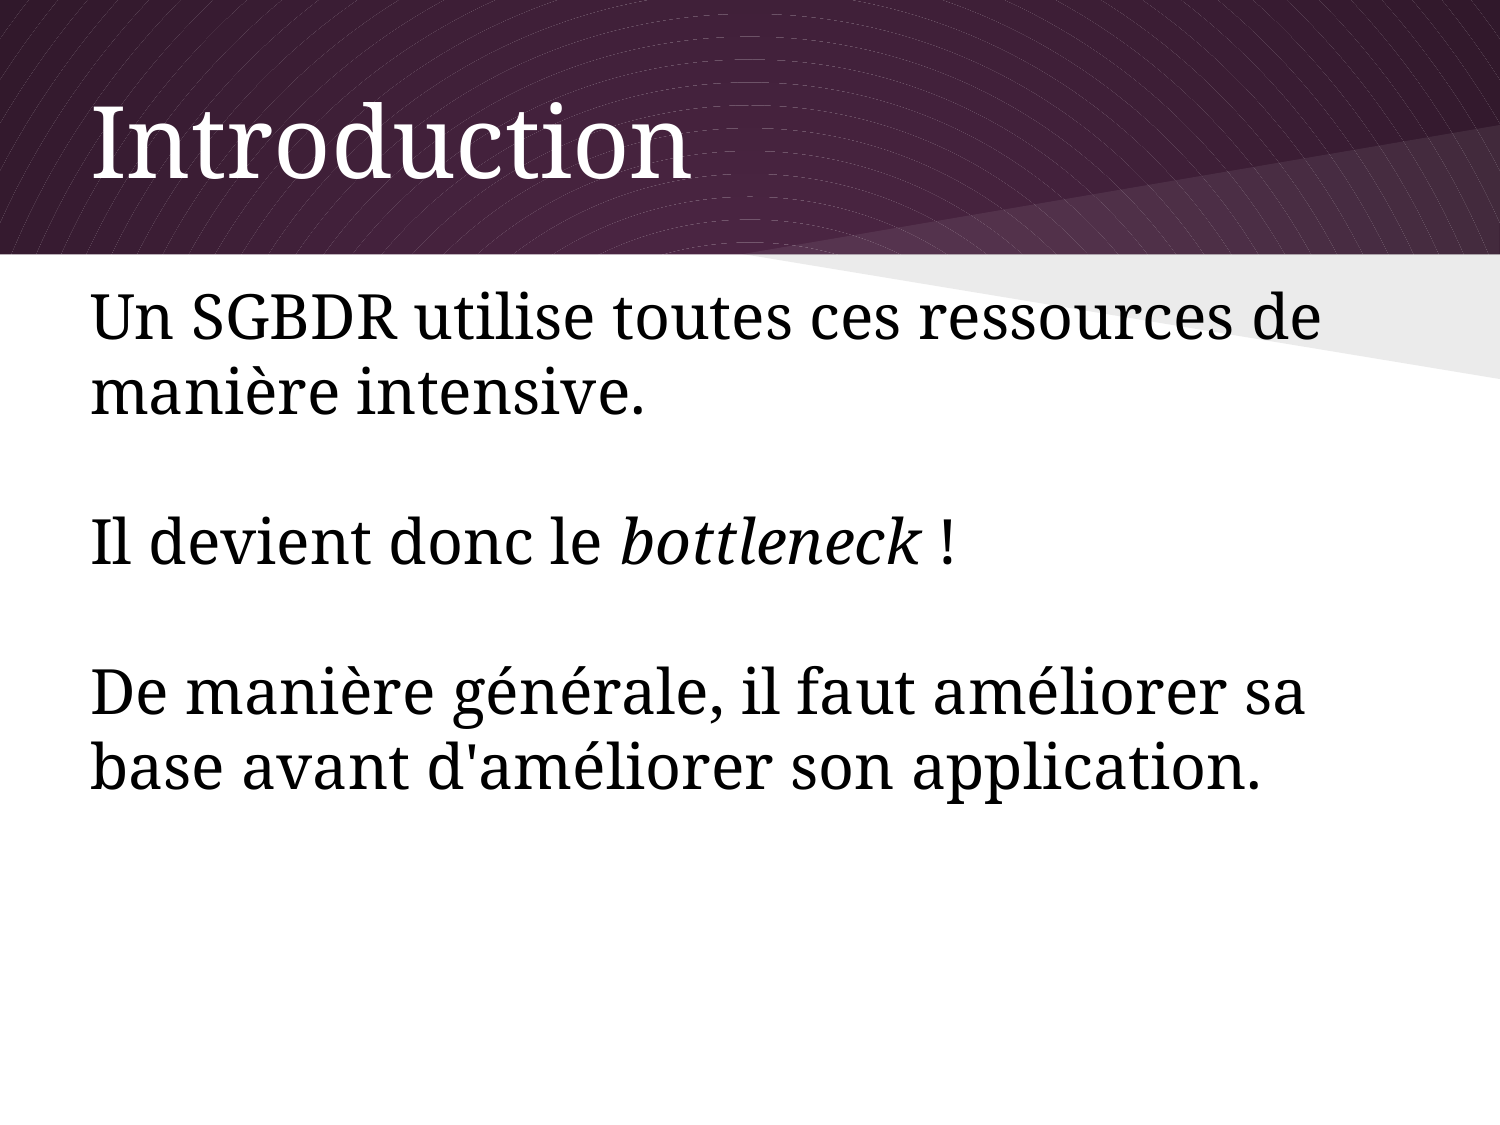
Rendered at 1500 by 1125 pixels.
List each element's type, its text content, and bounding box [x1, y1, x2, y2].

list Un SGBDR utilise toutes ces ressources de manière intensive. Il devient donc le bottleneck ! De manière générale, il faut améliorer sa base avant d'améliorer son application. [75, 262, 1425, 1078]
title Introduction [75, 45, 1425, 233]
